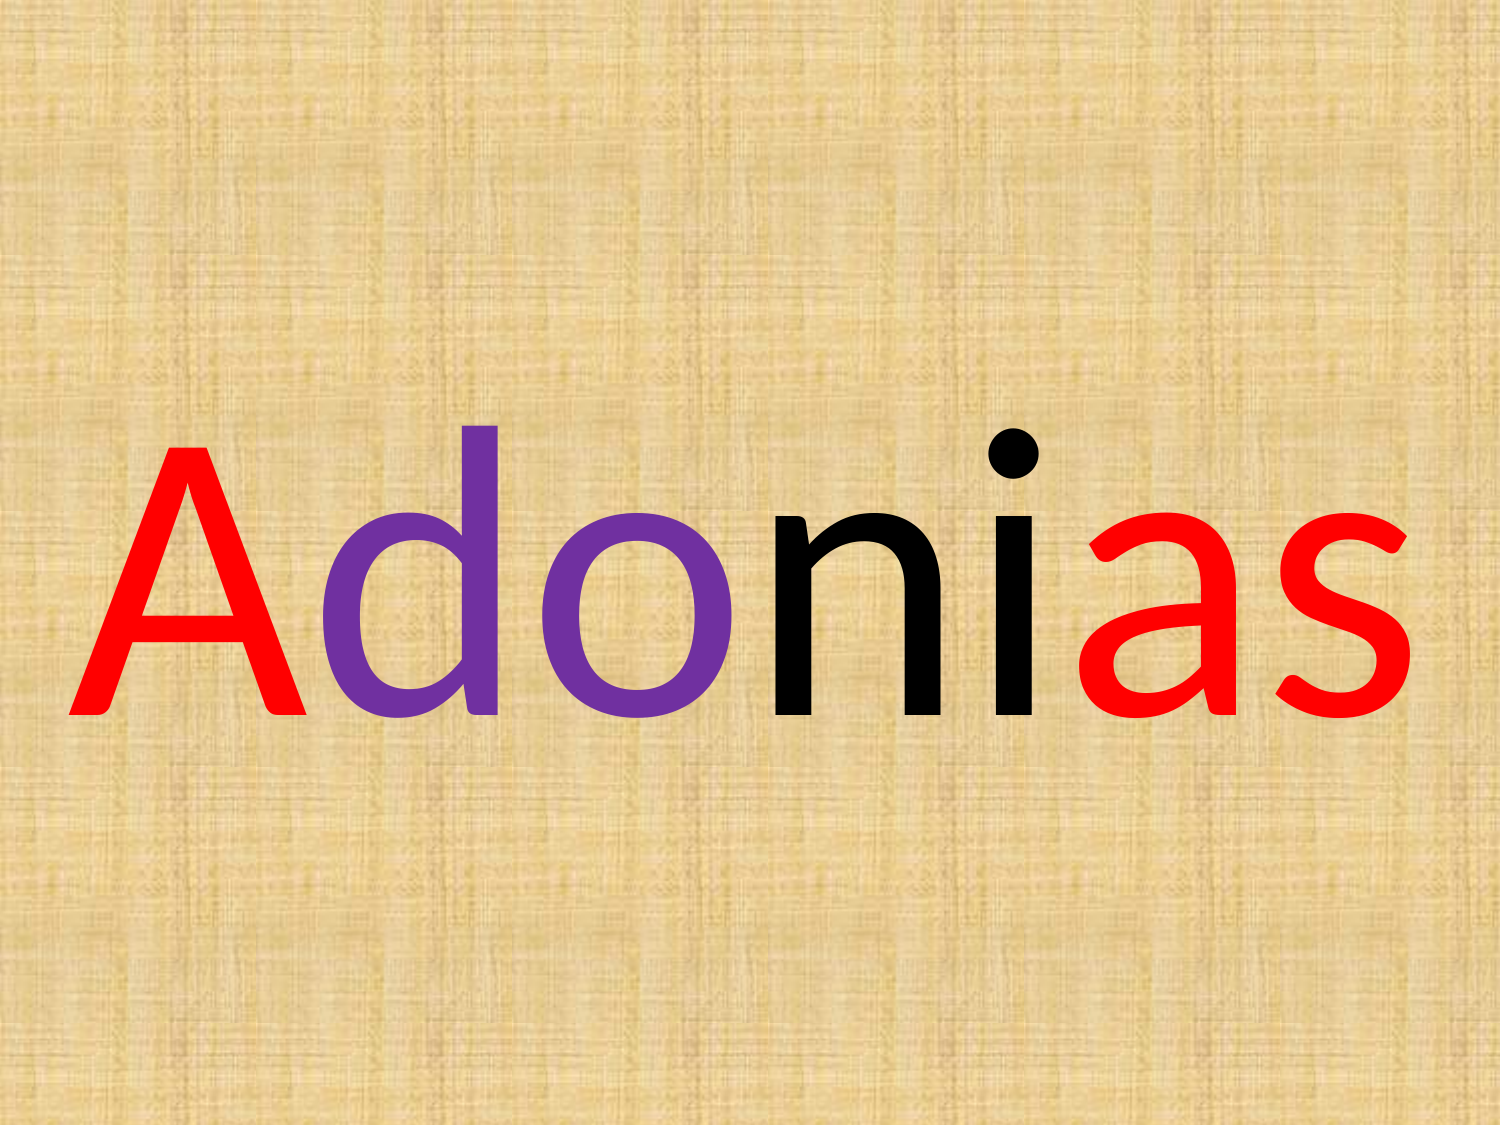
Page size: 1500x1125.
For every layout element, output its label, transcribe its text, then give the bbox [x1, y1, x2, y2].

picture [0, 0, 1500, 1125]
title Adonias [33, 326, 1459, 771]
